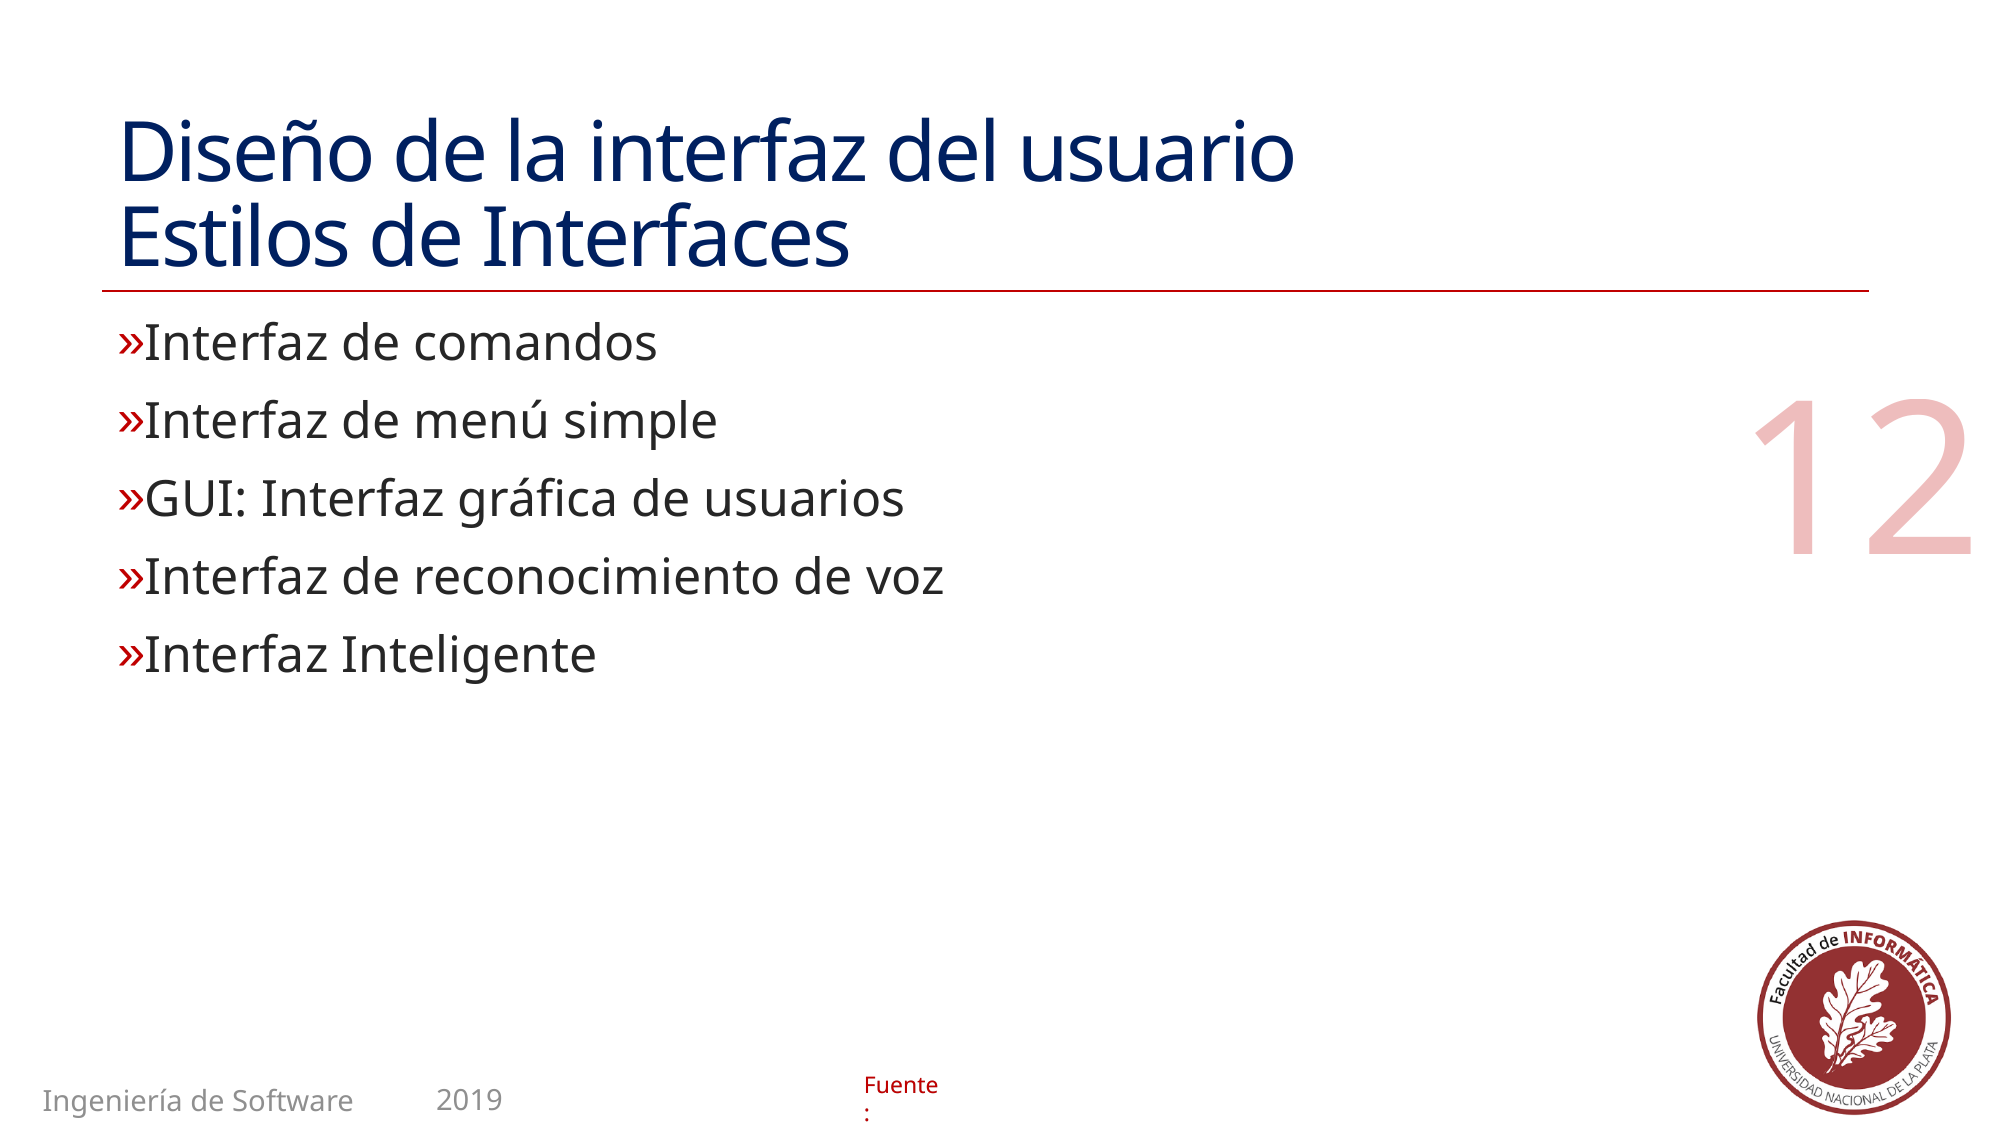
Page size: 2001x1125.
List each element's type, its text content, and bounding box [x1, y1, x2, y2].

slide_number 2019 [421, 1073, 557, 1116]
picture [1757, 920, 1956, 1116]
slide_number 12 [1709, 467, 1998, 640]
title Diseño de la interfaz del usuario Estilos de Interfaces [102, 105, 1870, 291]
footer Ingeniería de Software II [27, 1075, 382, 1111]
list Interfaz de comandos Interfaz de menú simple GUI: Interfaz gráfica de usuarios Interfaz de reconocimiento de voz Interfaz Inteligente [102, 312, 1709, 1047]
